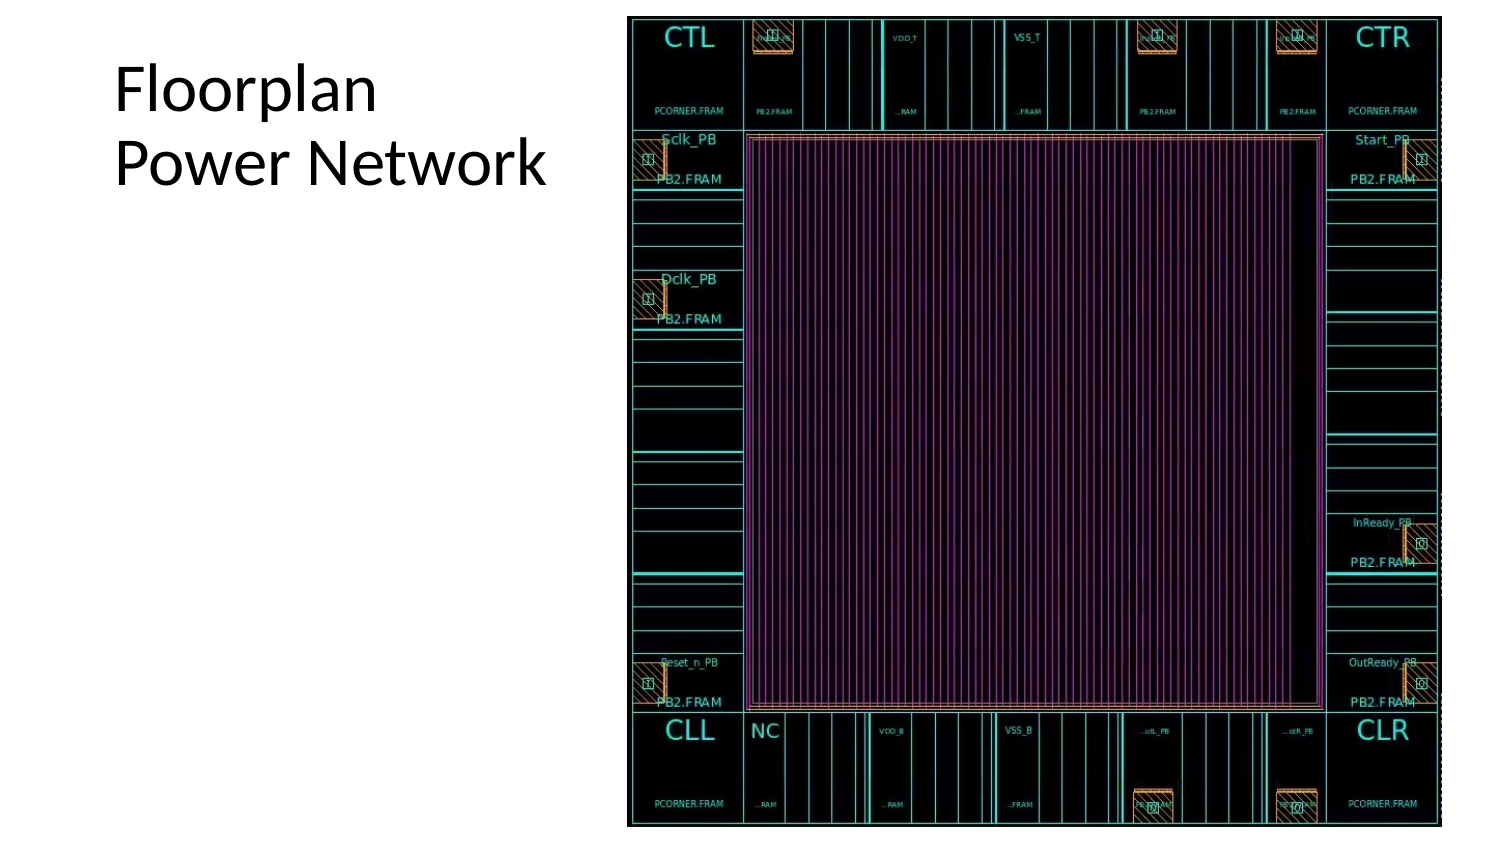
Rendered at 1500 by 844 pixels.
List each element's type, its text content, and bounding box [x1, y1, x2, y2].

title Floorplan Power Network [103, 44, 622, 208]
picture [627, 15, 1442, 828]
